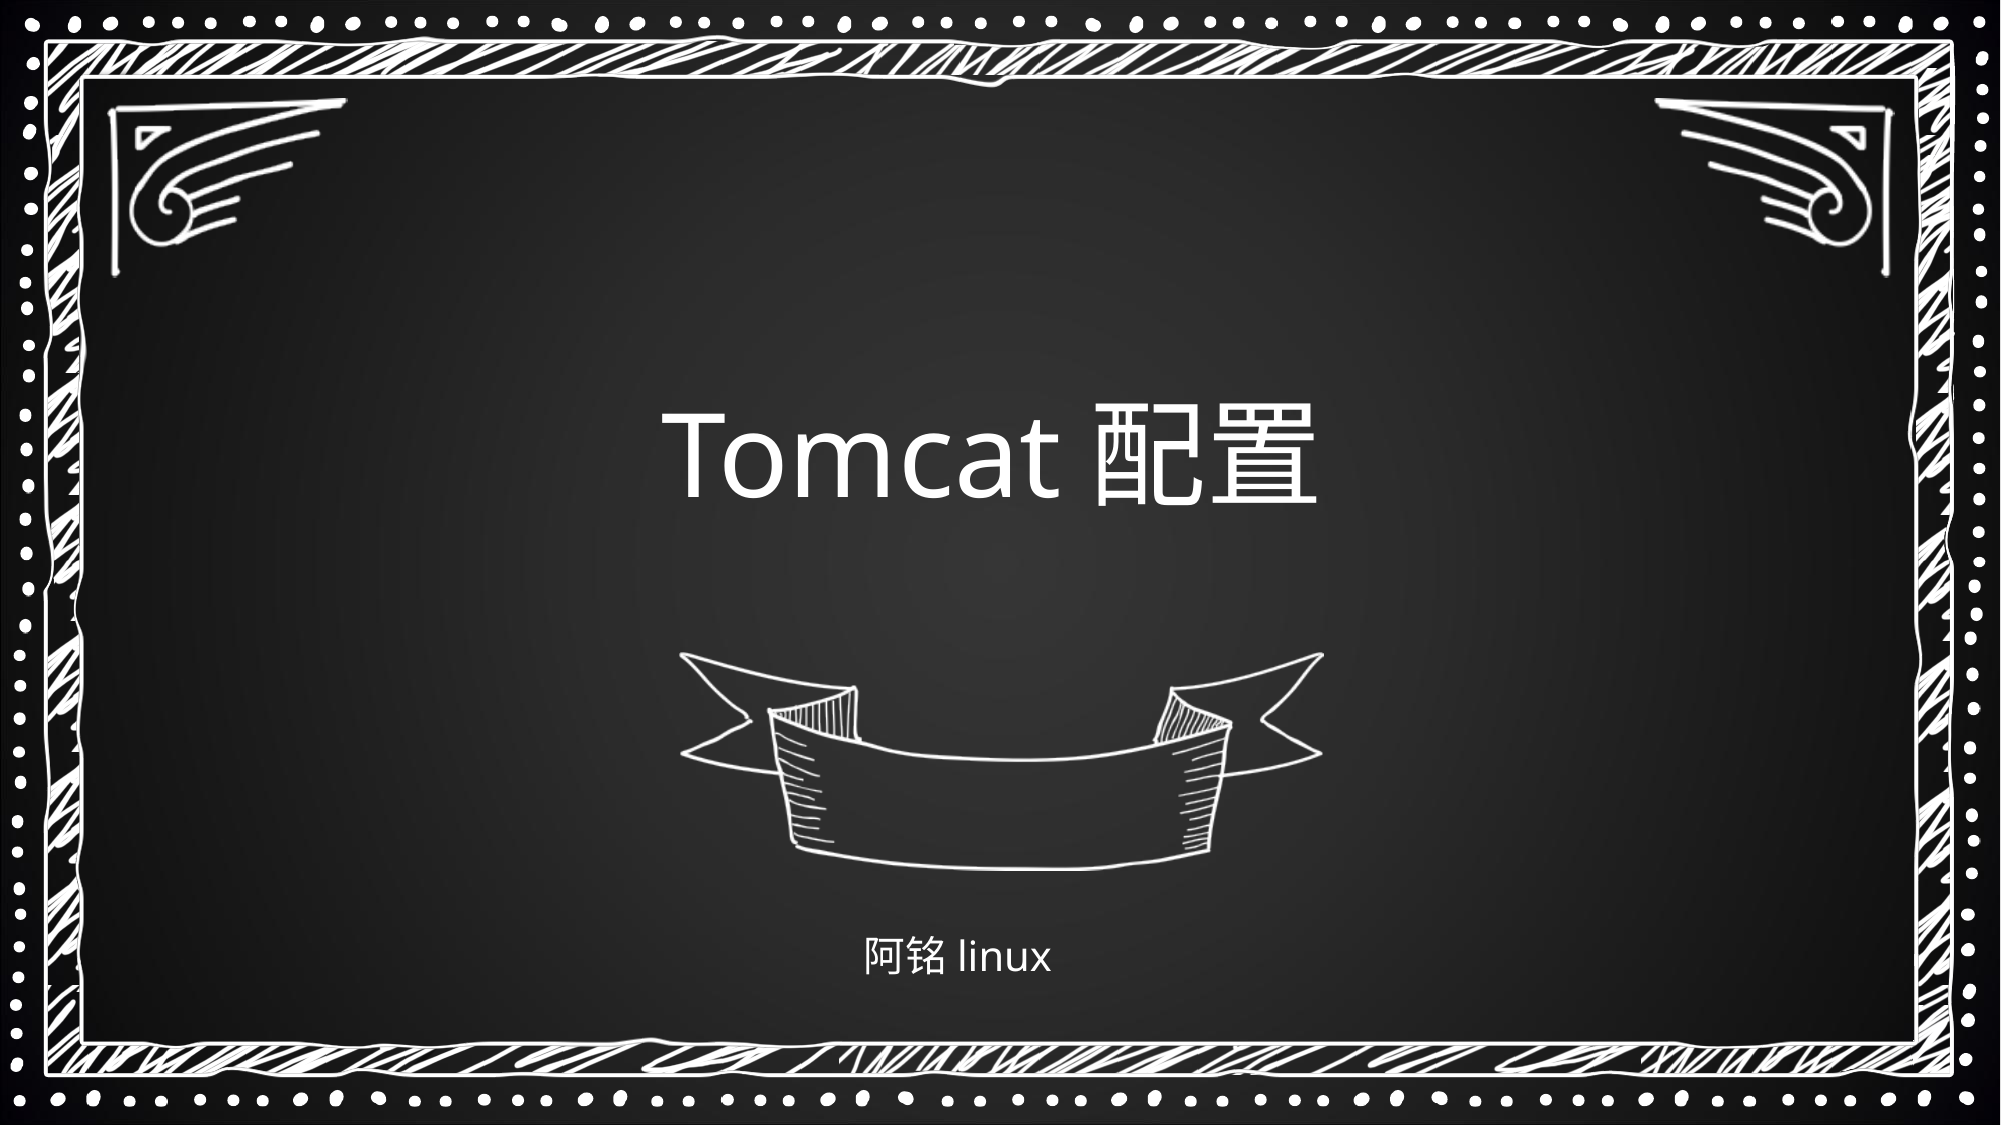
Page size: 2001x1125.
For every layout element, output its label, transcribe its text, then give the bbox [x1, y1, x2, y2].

text_box Tomcat配置 [456, 372, 1529, 528]
picture [0, 0, 2001, 1125]
text_box 阿铭linux [856, 917, 1173, 988]
